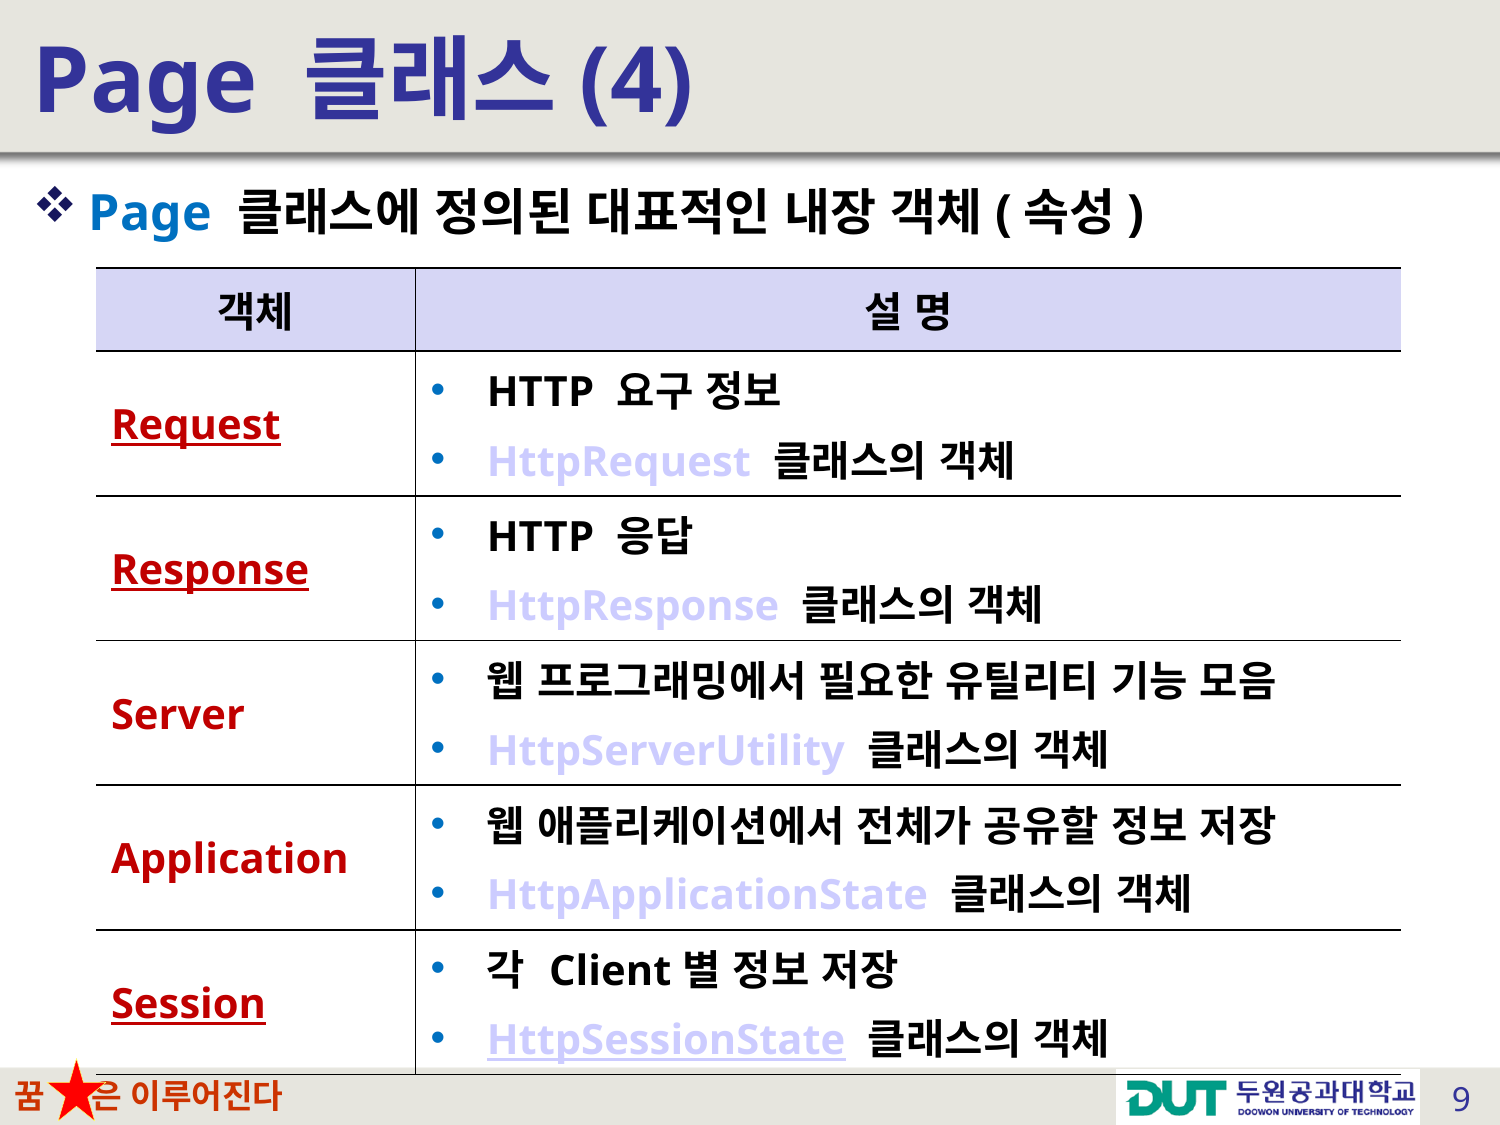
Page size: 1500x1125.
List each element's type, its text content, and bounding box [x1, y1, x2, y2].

table_cell 각 Client별 정보 저장 HttpSessionState 클래스의 객체 [416, 931, 1401, 1074]
title Page 클래스(4) [17, 8, 1483, 142]
list Page 클래스에 정의된 대표적인 내장 객체(속성) [17, 160, 1487, 1067]
table_cell 웹 애플리케이션에서 전체가 공유할 정보 저장 HttpApplicationState 클래스의 객체 [416, 786, 1401, 929]
picture [0, 1066, 1500, 1125]
table_header 설 명 [416, 269, 1401, 350]
picture [100, 1085, 113, 1090]
table_cell Session [96, 931, 415, 1074]
table_cell 웹 프로그래밍에서 필요한 유틸리티 기능 모음 HttpServerUtility 클래스의 객체 [416, 641, 1401, 784]
table_cell Response [96, 497, 415, 640]
table_cell Server [96, 641, 415, 784]
picture [0, 0, 1500, 173]
table_cell Request [96, 352, 415, 495]
table_cell HTTP 요구 정보 HttpRequest 클래스의 객체 [416, 352, 1401, 495]
table_header 객체 [96, 269, 415, 350]
table_cell HTTP 응답 HttpResponse 클래스의 객체 [416, 497, 1401, 640]
table_cell Application [96, 786, 415, 929]
